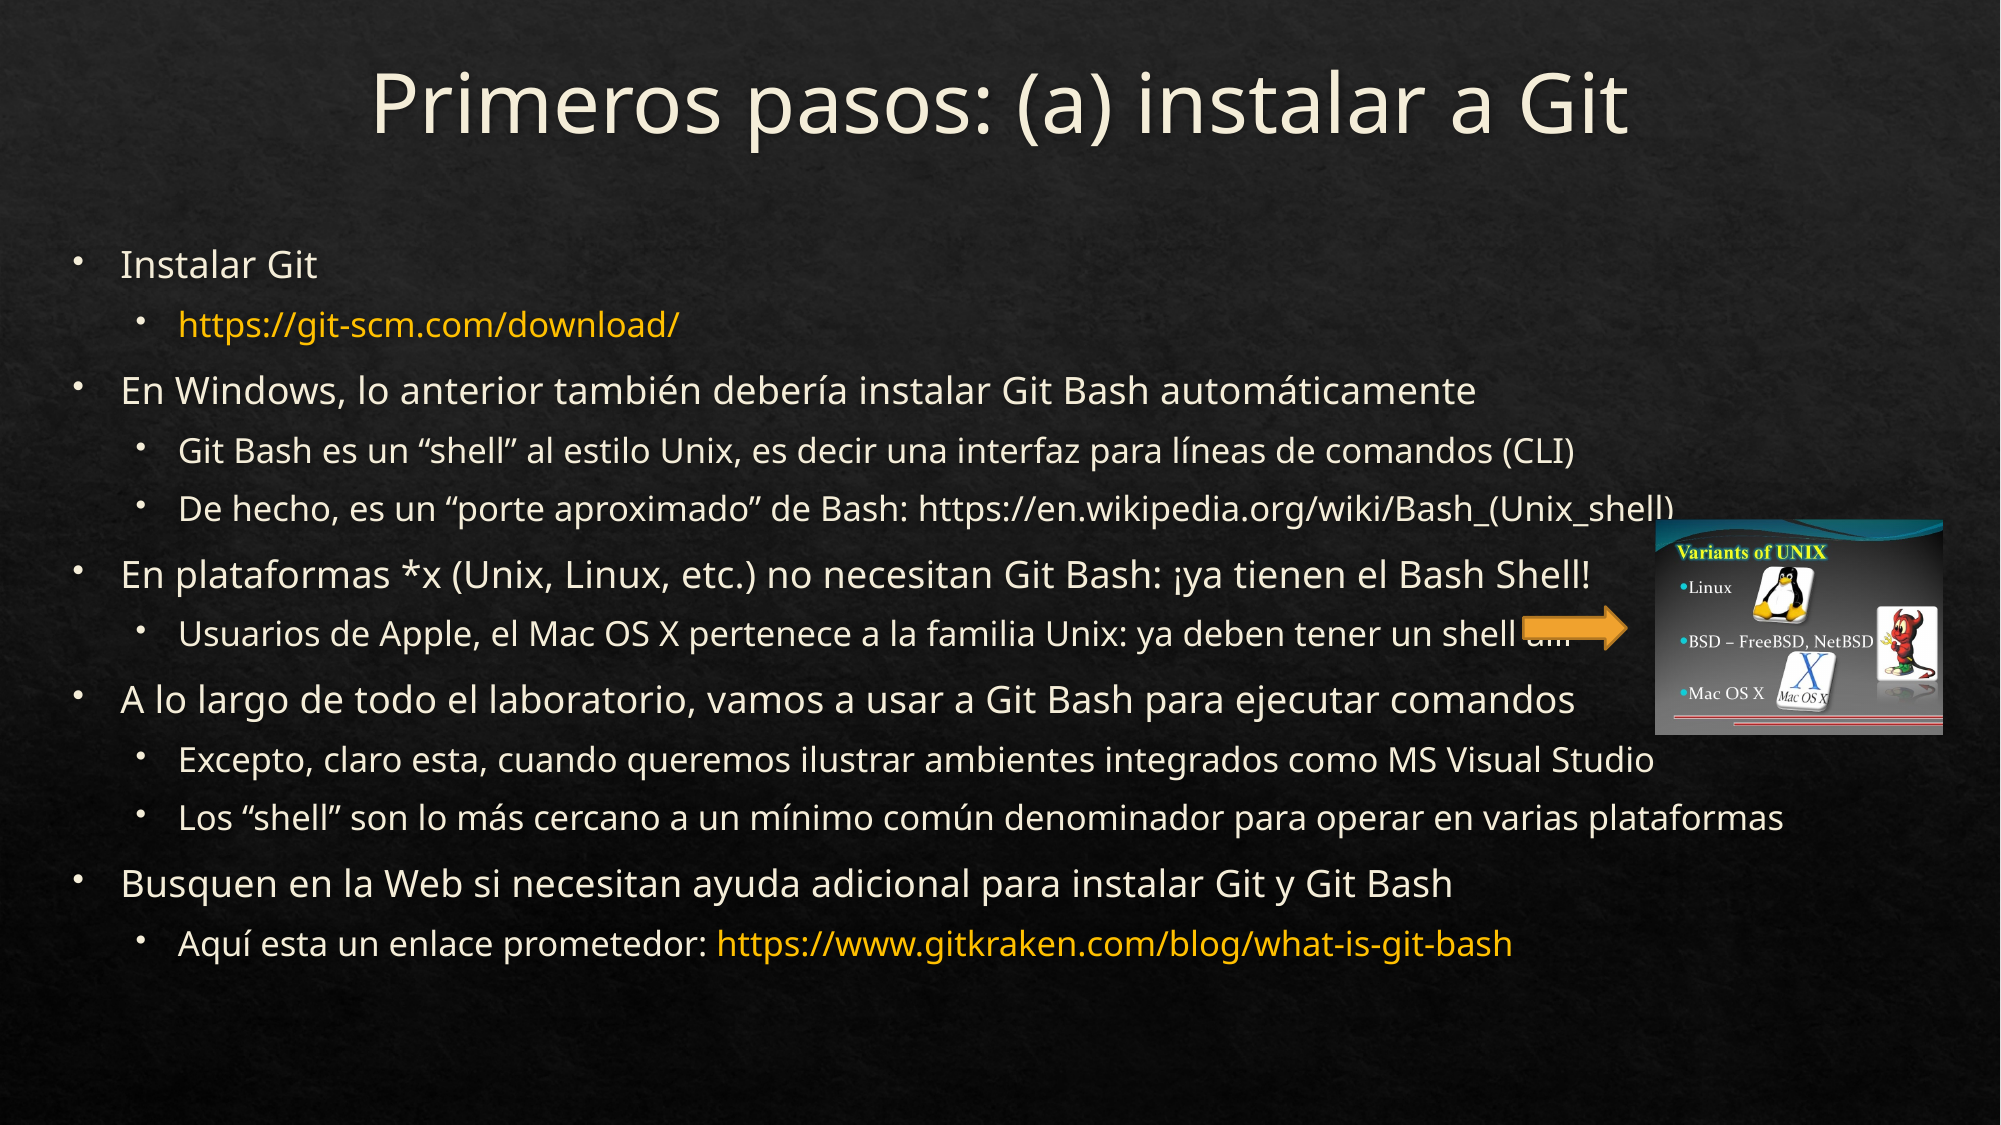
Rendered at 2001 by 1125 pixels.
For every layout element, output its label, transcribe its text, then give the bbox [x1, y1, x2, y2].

picture [1655, 519, 1943, 735]
text_box [1522, 605, 1628, 651]
title Primeros pasos: (a) instalar a Git [53, 37, 1948, 175]
list Instalar Git https://git-scm.com/download/ En Windows, lo anterior también debería instalar Git Bash automáticamente Git Bash es un “shell” al estilo Unix, es decir una interfaz para líneas de comandos (CLI) De hecho, es un “porte aproximado” de Bash: https://en.wikipedia.org/wiki/Bash_(Unix_shell) En plataformas *x (Unix, Linux, etc.) no necesitan Git Bash: ¡ya tienen el Bash Shell! Usuarios de Apple, el Mac OS X pertenece a la familia Unix: ya deben tener un shell allí A lo largo de todo el laboratorio, vamos a usar a Git Bash para ejecutar comandos Excepto, claro esta, cuando queremos ilustrar ambientes integrados como MS Visual Studio Los “shell” son lo más cercano a un mínimo común denominador para operar en varias plataformas Busquen en la Web si necesitan ayuda adicional para instalar Git y Git Bash Aquí esta un enlace prometedor: https://www.gitkraken.com/blog/what-is-git-bash [53, 228, 1948, 985]
